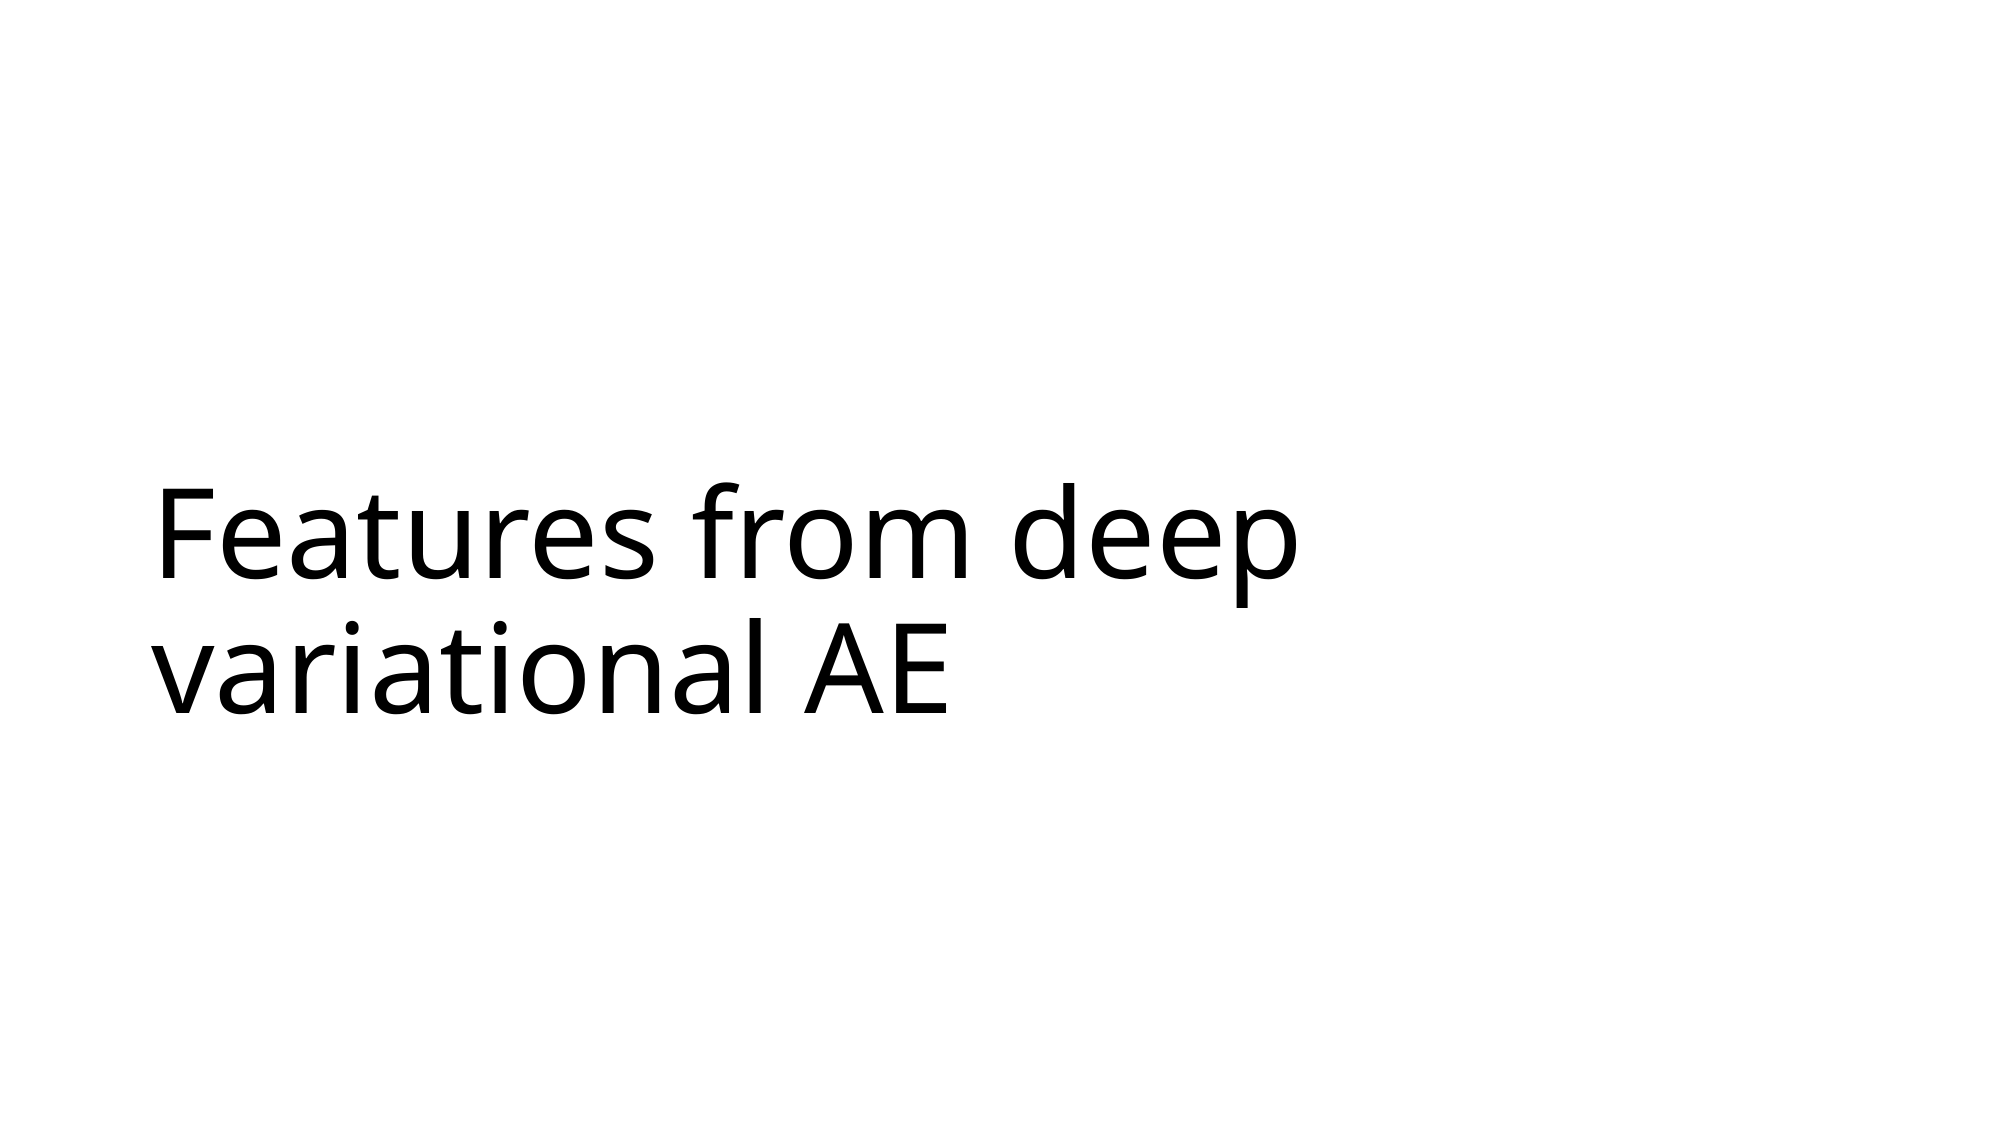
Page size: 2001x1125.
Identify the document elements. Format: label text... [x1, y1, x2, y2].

title Features from deep variational AE [136, 280, 1862, 749]
